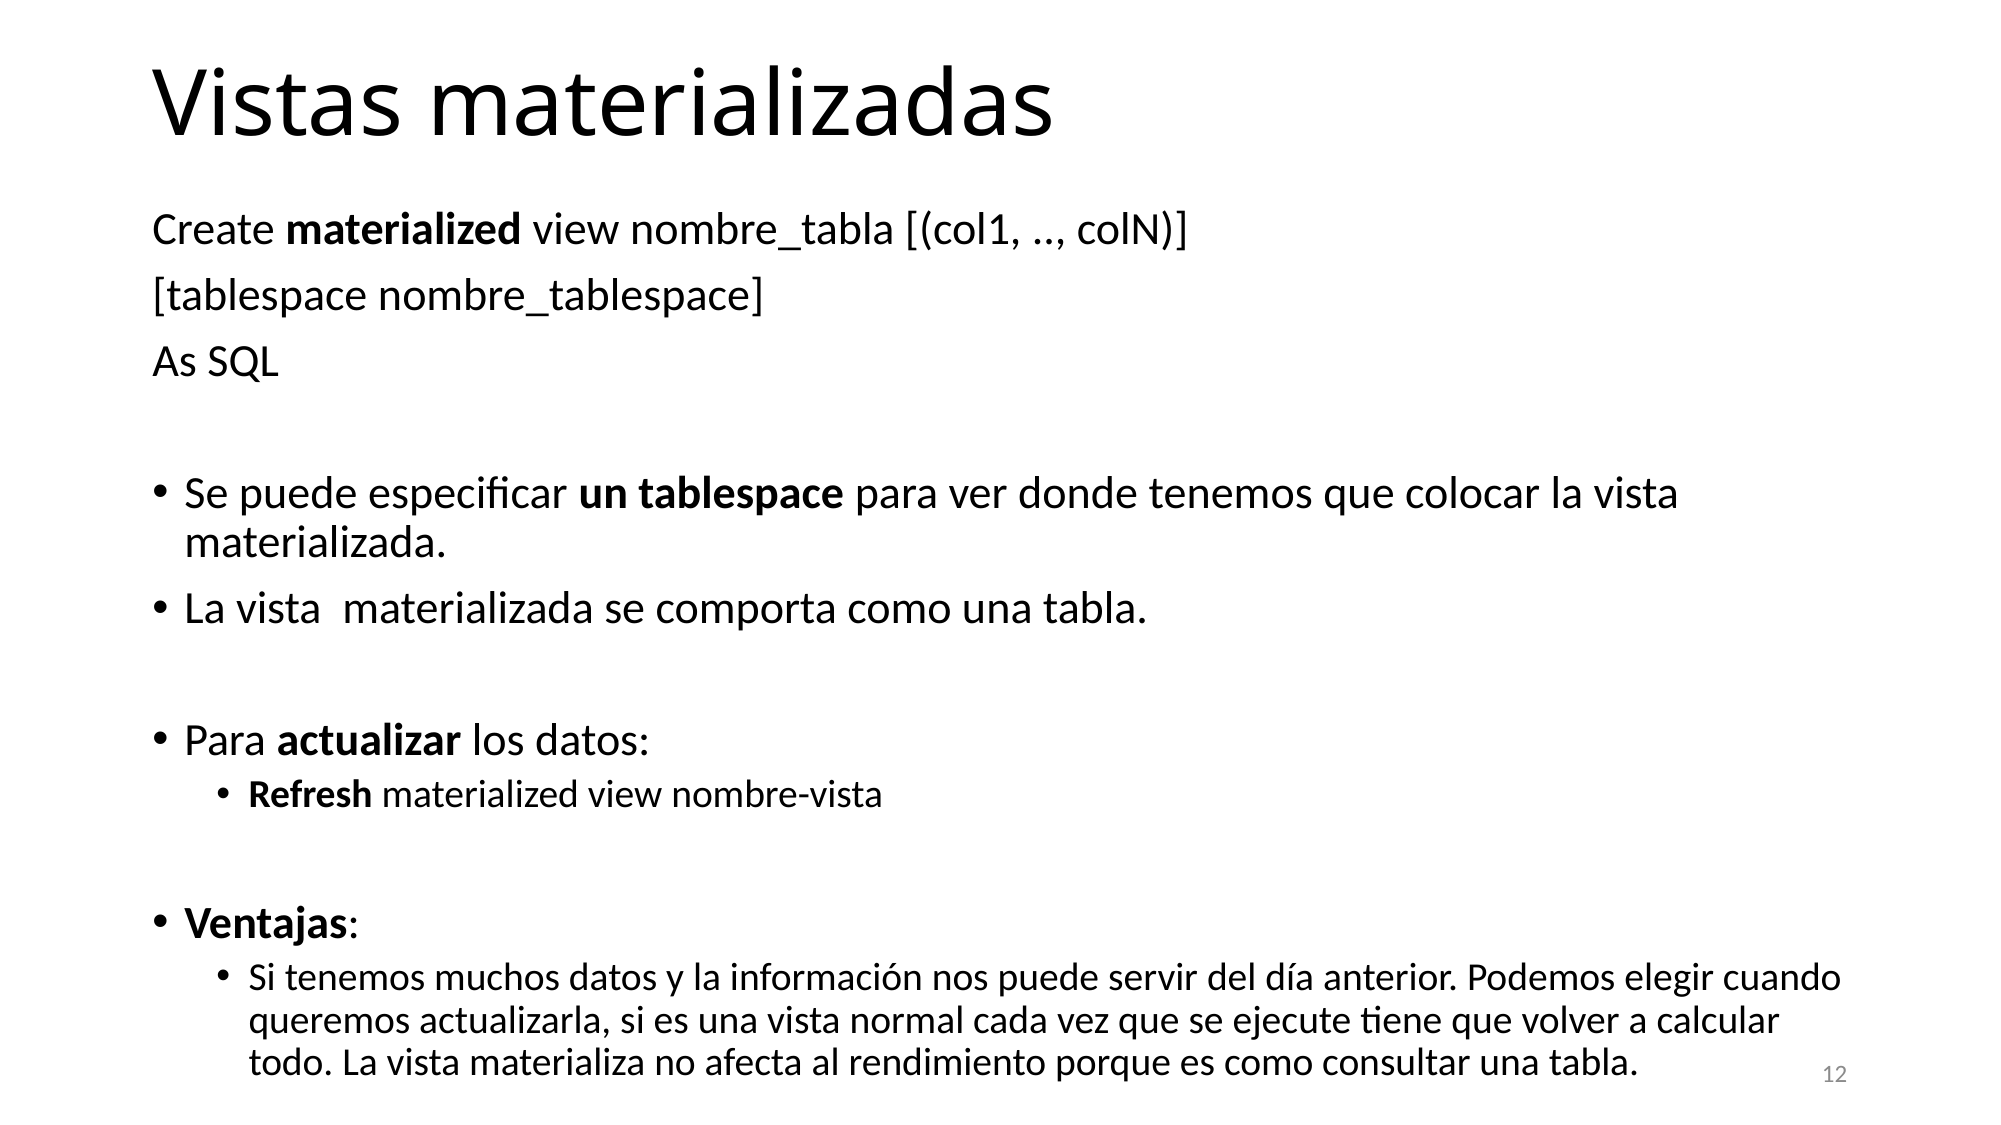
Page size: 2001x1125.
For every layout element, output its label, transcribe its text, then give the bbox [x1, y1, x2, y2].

title Vistas materializadas [137, 36, 1863, 177]
list Create materialized view nombre_tabla [(col1, .., colN)] [tablespace nombre_tablespace] As SQL Se puede especificar un tablespace para ver donde tenemos que colocar la vista materializada. La vista materializada se comporta como una tabla. Para actualizar los datos: Refresh materialized view nombre-vista Ventajas: Si tenemos muchos datos y la información nos puede servir del día anterior. Podemos elegir cuando queremos actualizarla, si es una vista normal cada vez que se ejecute tiene que volver a calcular todo. La vista materializa no afecta al rendimiento porque es como consultar una tabla. [137, 197, 1863, 1103]
slide_number 12 [1412, 1042, 1863, 1103]
